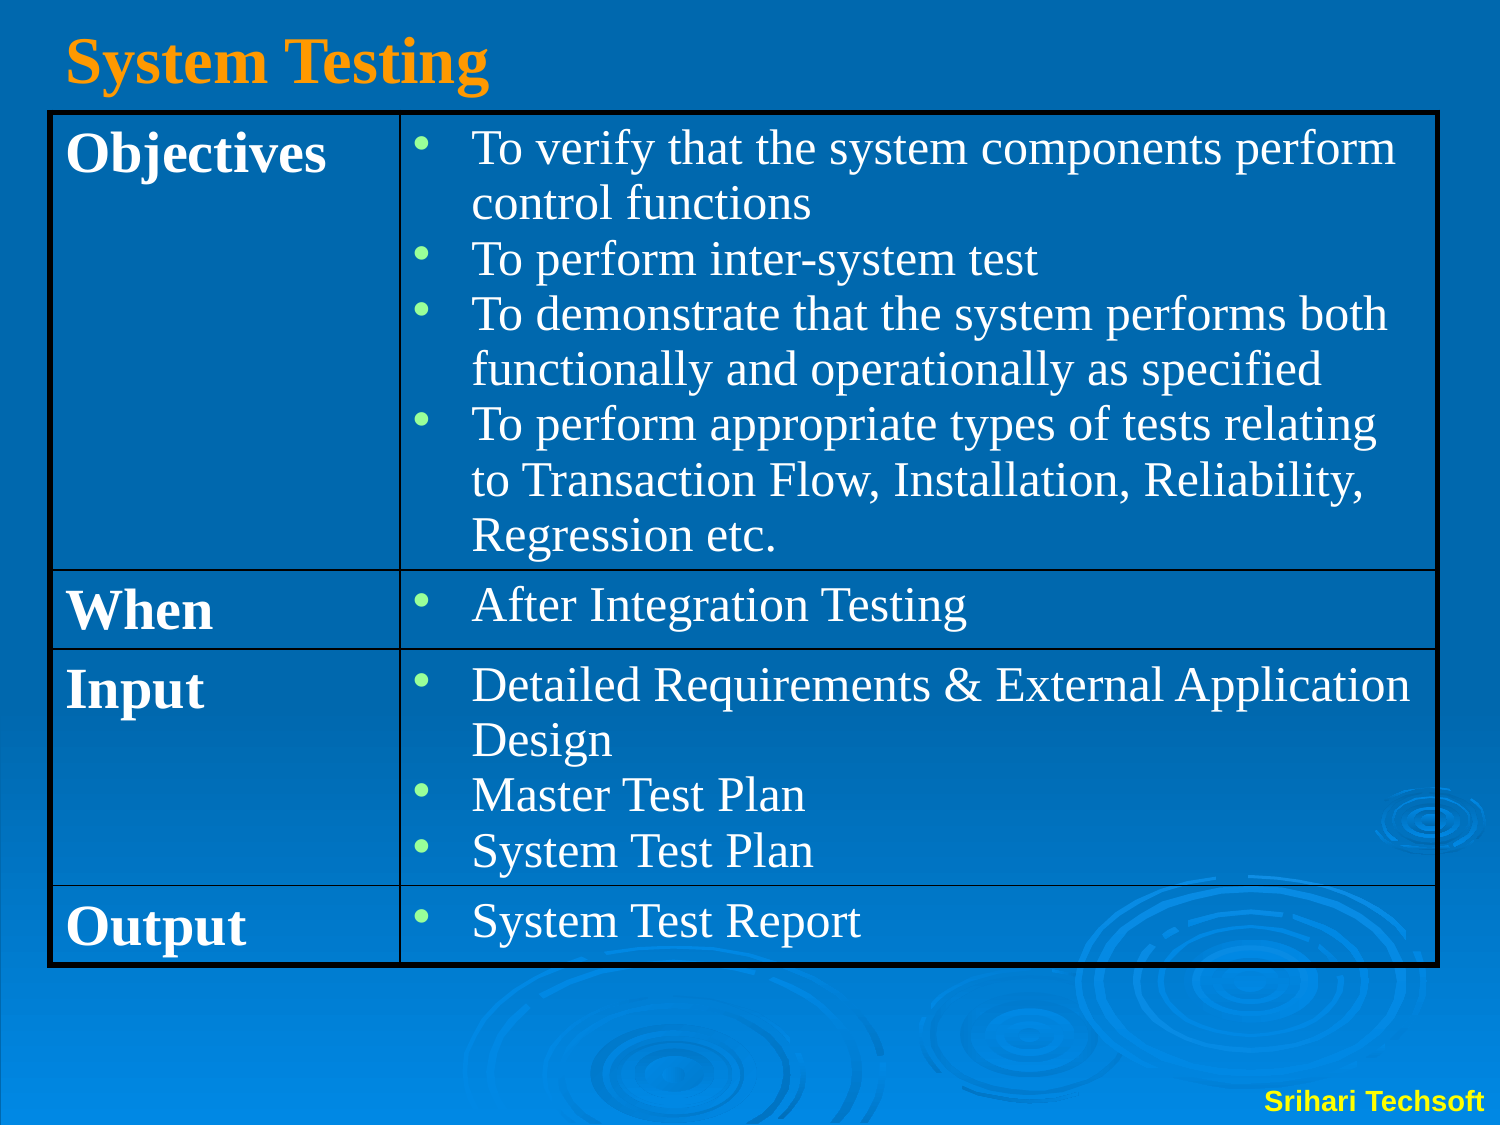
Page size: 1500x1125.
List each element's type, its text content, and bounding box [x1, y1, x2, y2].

table_header Objectives [53, 115, 399, 569]
list System Testing [49, 24, 713, 110]
table_cell Detailed Requirements & External Application Design Master Test Plan System Test Plan [401, 650, 1435, 885]
table_cell Output [53, 886, 399, 962]
table_cell After Integration Testing [401, 571, 1435, 648]
table_cell Input [53, 650, 399, 885]
footer Srihari Techsoft [1024, 1046, 1500, 1125]
table_cell System Test Report [401, 886, 1435, 962]
table_header To verify that the system components perform control functions To perform inter-system test To demonstrate that the system performs both functionally and operationally as specified To perform appropriate types of tests relating to Transaction Flow, Installation, Reliability, Regression etc. [401, 115, 1435, 569]
table_cell When [53, 571, 399, 648]
